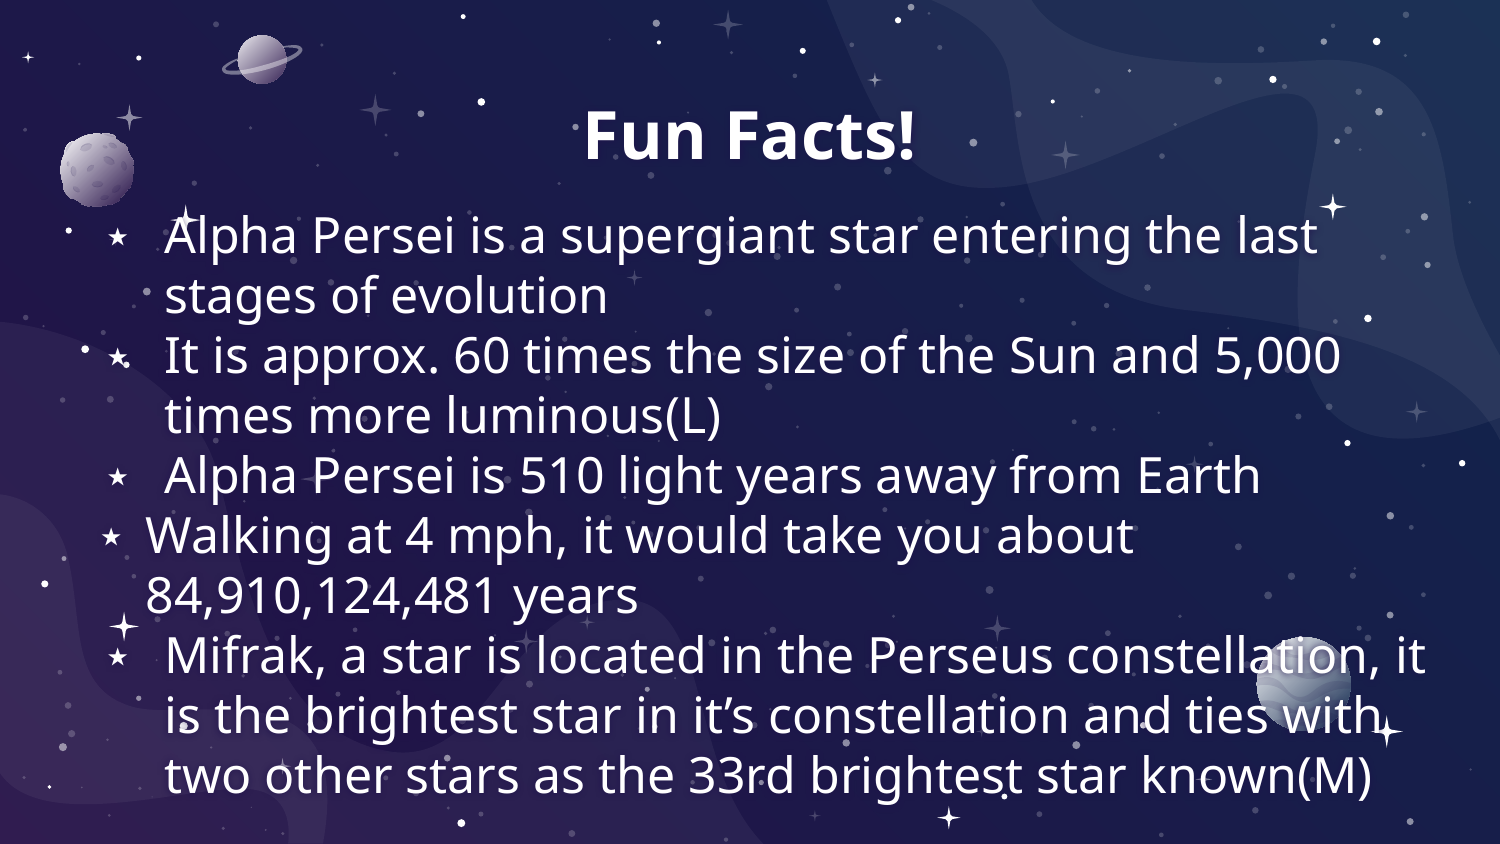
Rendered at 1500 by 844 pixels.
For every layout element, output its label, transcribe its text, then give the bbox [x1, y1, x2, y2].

title Fun Facts! [215, 71, 1285, 174]
list Alpha Persei is a supergiant star entering the last stages of evolution It is approx. 60 times the size of the Sun and 5,000 times more luminous(L) Alpha Persei is 510 light years away from Earth Walking at 4 mph, it would take you about 84,910,124,481 years Mifrak, a star is located in the Perseus constellation, it is the brightest star in it’s constellation and ties with two other stars as the 33rd brightest star known(M) [89, 203, 1434, 777]
